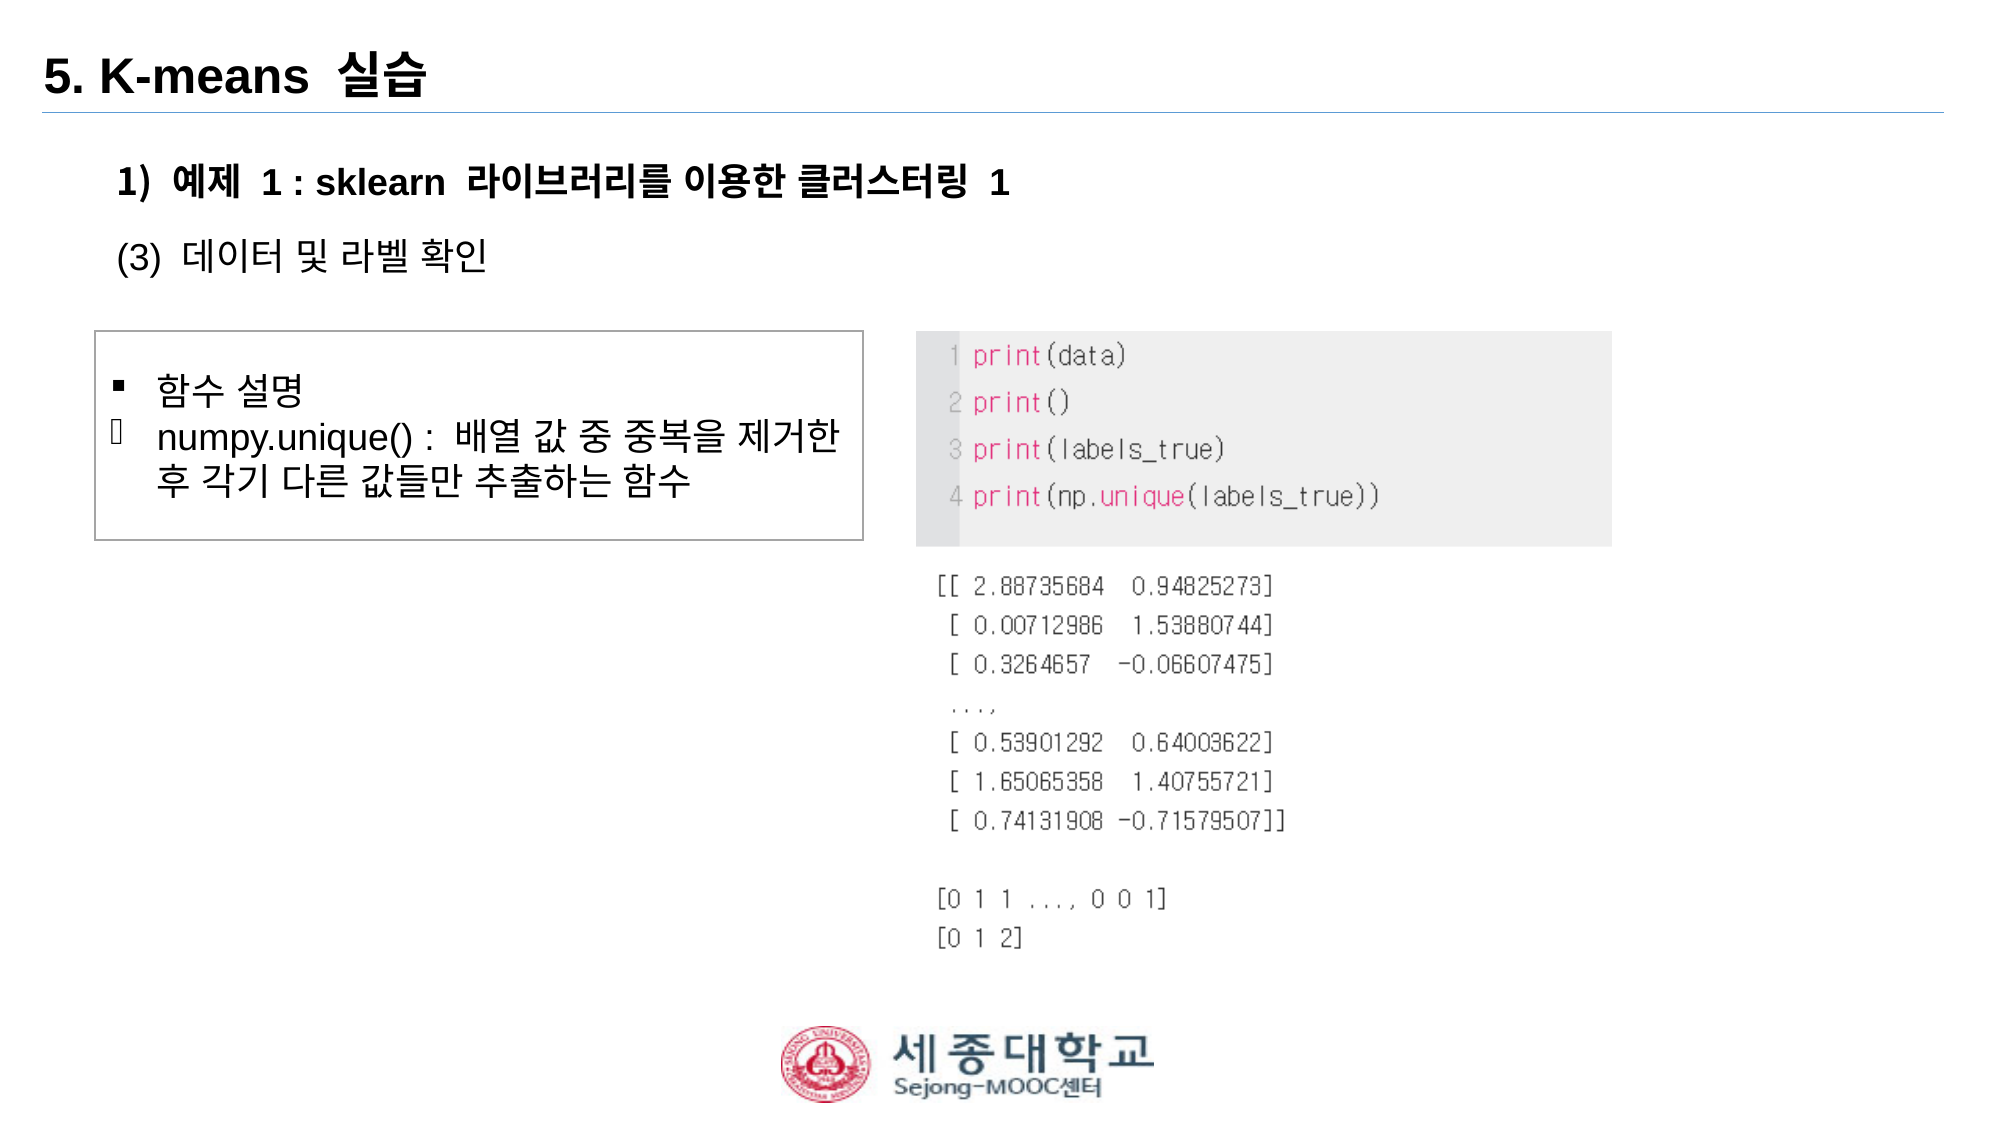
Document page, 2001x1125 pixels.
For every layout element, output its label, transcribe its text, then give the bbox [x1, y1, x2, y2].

text_box 함수 설명 numpy.unique() : 배열 값 중 중복을 제거한 후 각기 다른 값들만 추출하는 함수 [94, 330, 864, 541]
text_box 예제 1 : sklearn 라이브러리를 이용한 클러스터링 1 (3) 데이터 및 라벨 확인 [101, 150, 1026, 286]
picture [916, 331, 1612, 974]
picture [781, 1026, 1154, 1103]
text_box 5. K-means 실습 [28, 36, 2000, 112]
